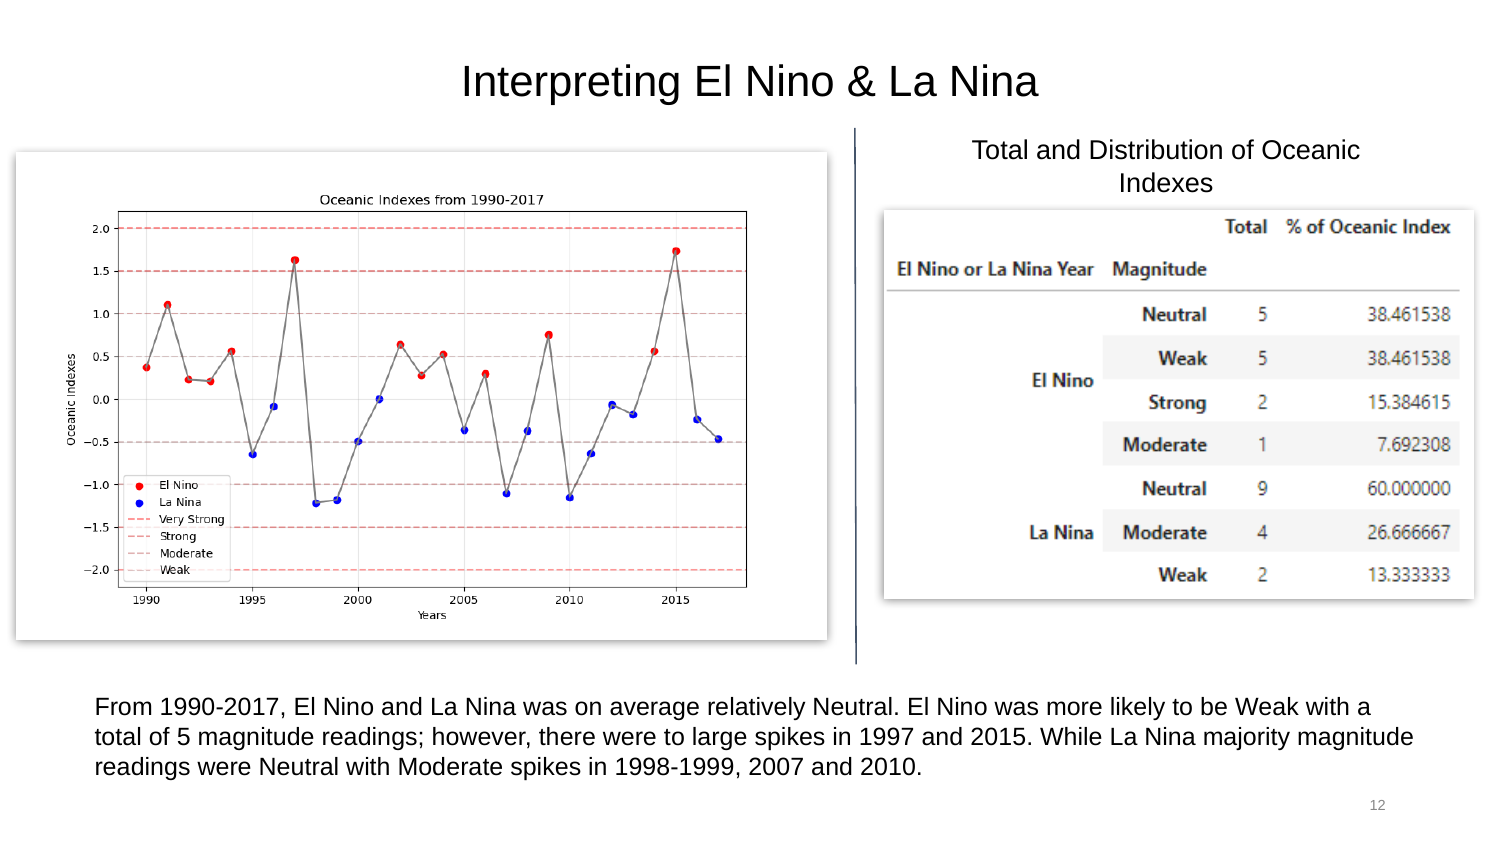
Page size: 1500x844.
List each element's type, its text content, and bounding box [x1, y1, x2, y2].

picture [16, 152, 828, 640]
title Interpreting El Nino & La Nina [103, 44, 1397, 121]
slide_number ‹#› [1059, 783, 1397, 827]
picture [883, 210, 1474, 599]
text_box From 1990-2017, El Nino and La Nina was on average relatively Neutral. El Nino was more likely to be Weak with a total of 5 magnitude readings; however, there were to large spikes in 1997 and 2015. While La Nina majority magnitude readings were Neutral with Moderate spikes in 1998-1999, 2007 and 2010. [79, 675, 1433, 783]
text_box Total and Distribution of Oceanic Indexes [907, 136, 1425, 195]
